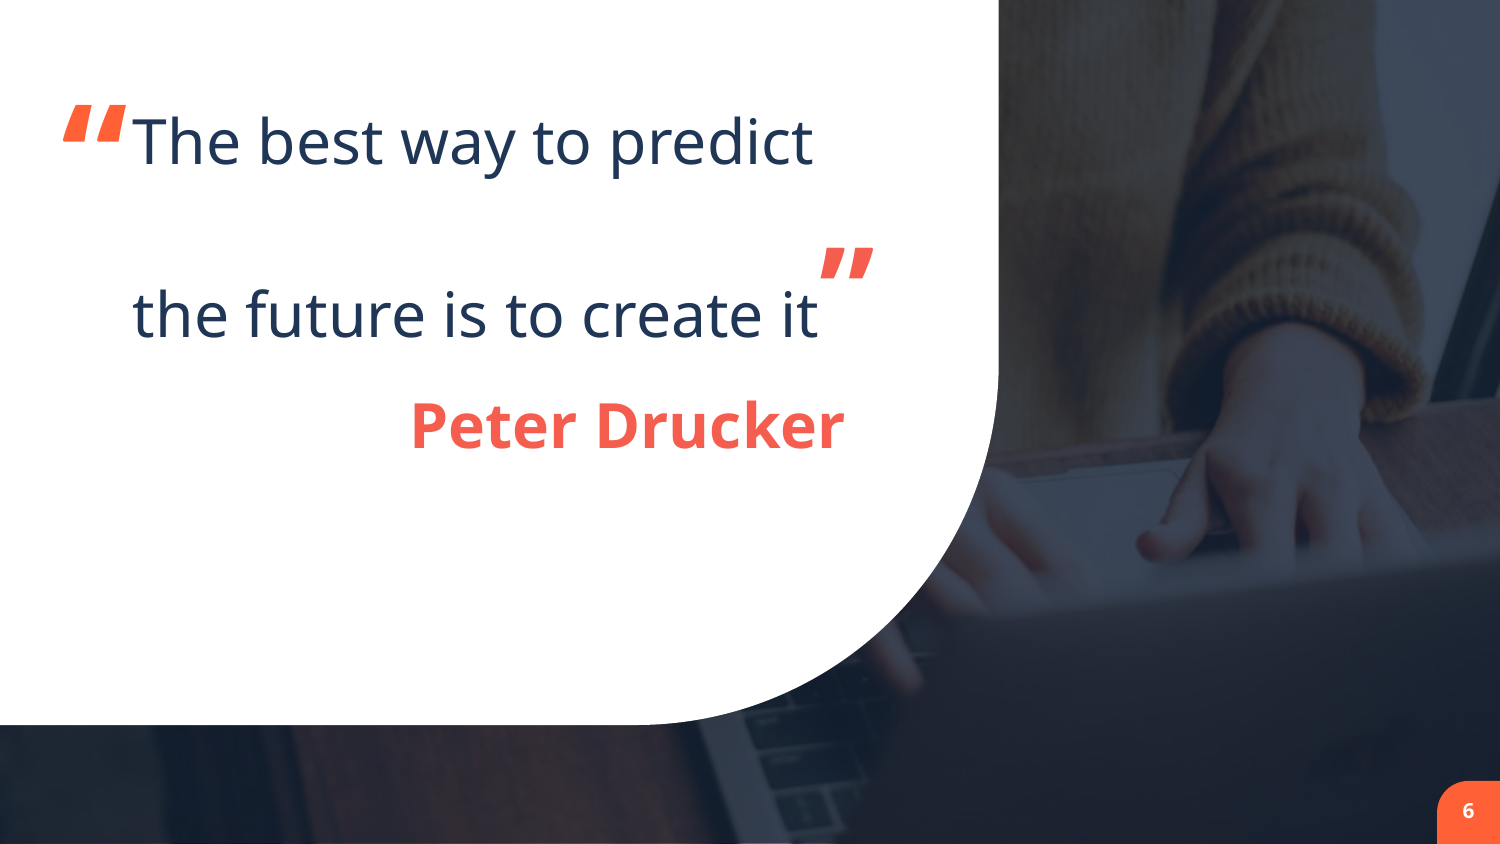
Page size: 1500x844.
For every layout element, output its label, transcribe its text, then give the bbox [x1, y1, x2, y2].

list The best way to predict the future is to create it” Peter Drucker [132, 90, 902, 628]
slide_number 6 [1437, 780, 1500, 844]
